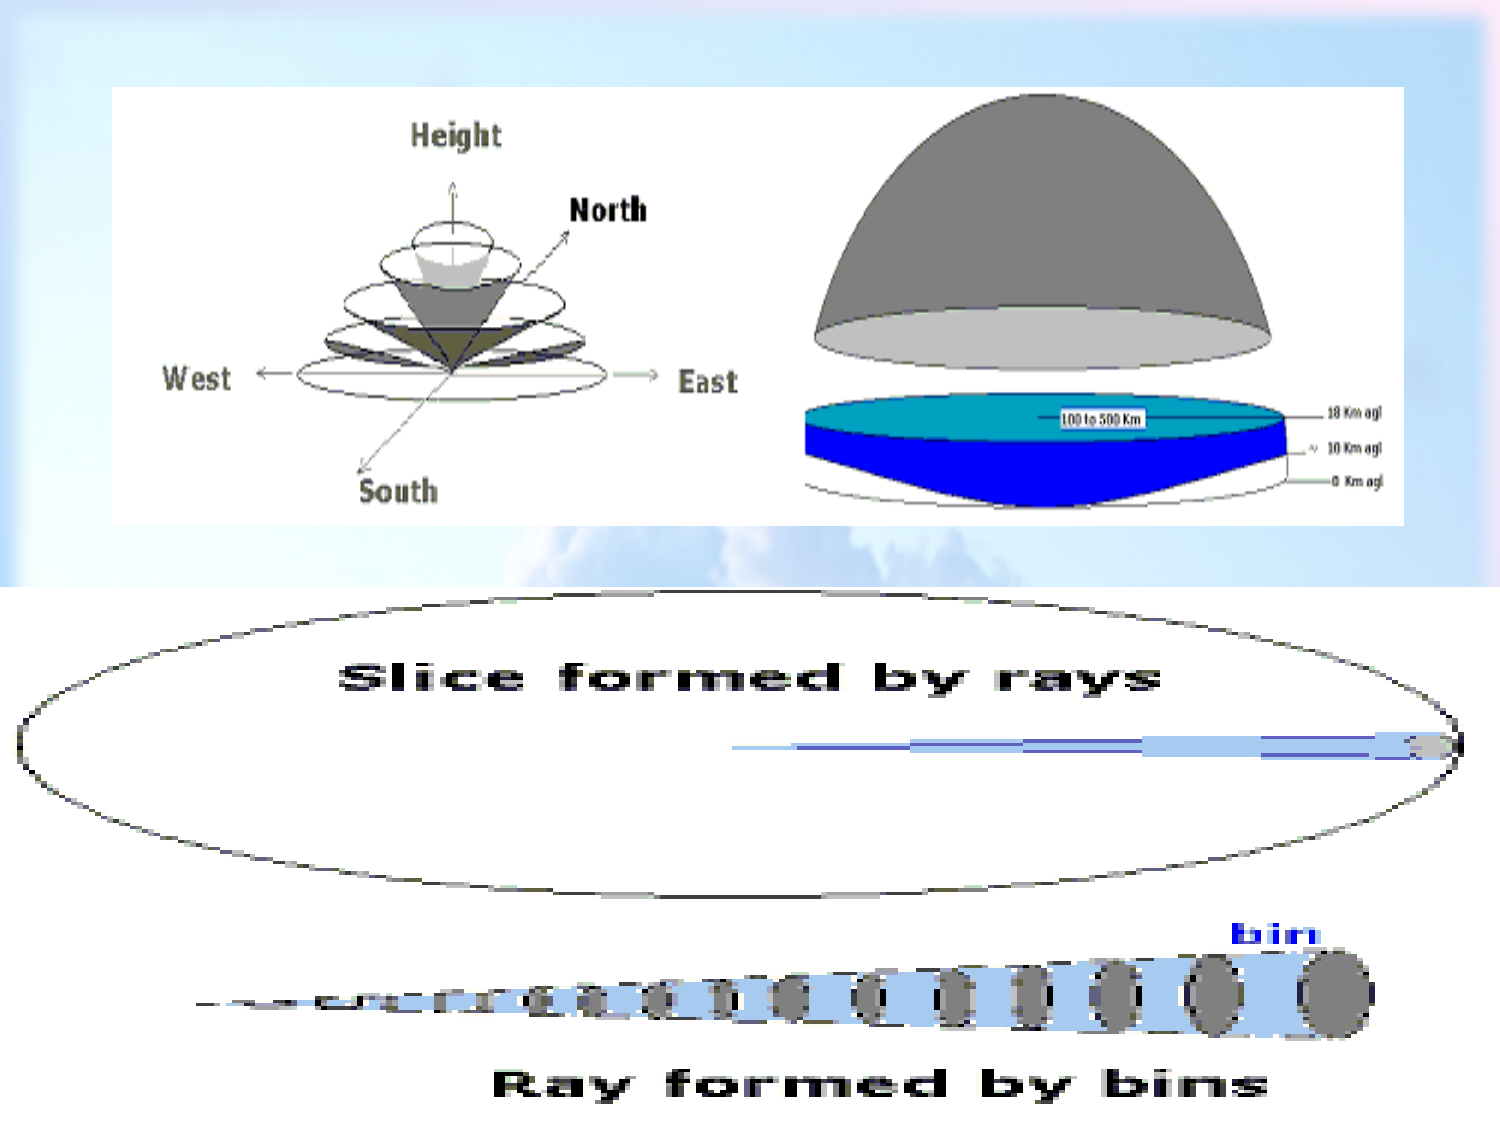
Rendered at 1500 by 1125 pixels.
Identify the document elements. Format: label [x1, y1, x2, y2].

picture [0, 587, 1500, 1125]
picture [112, 87, 1404, 526]
